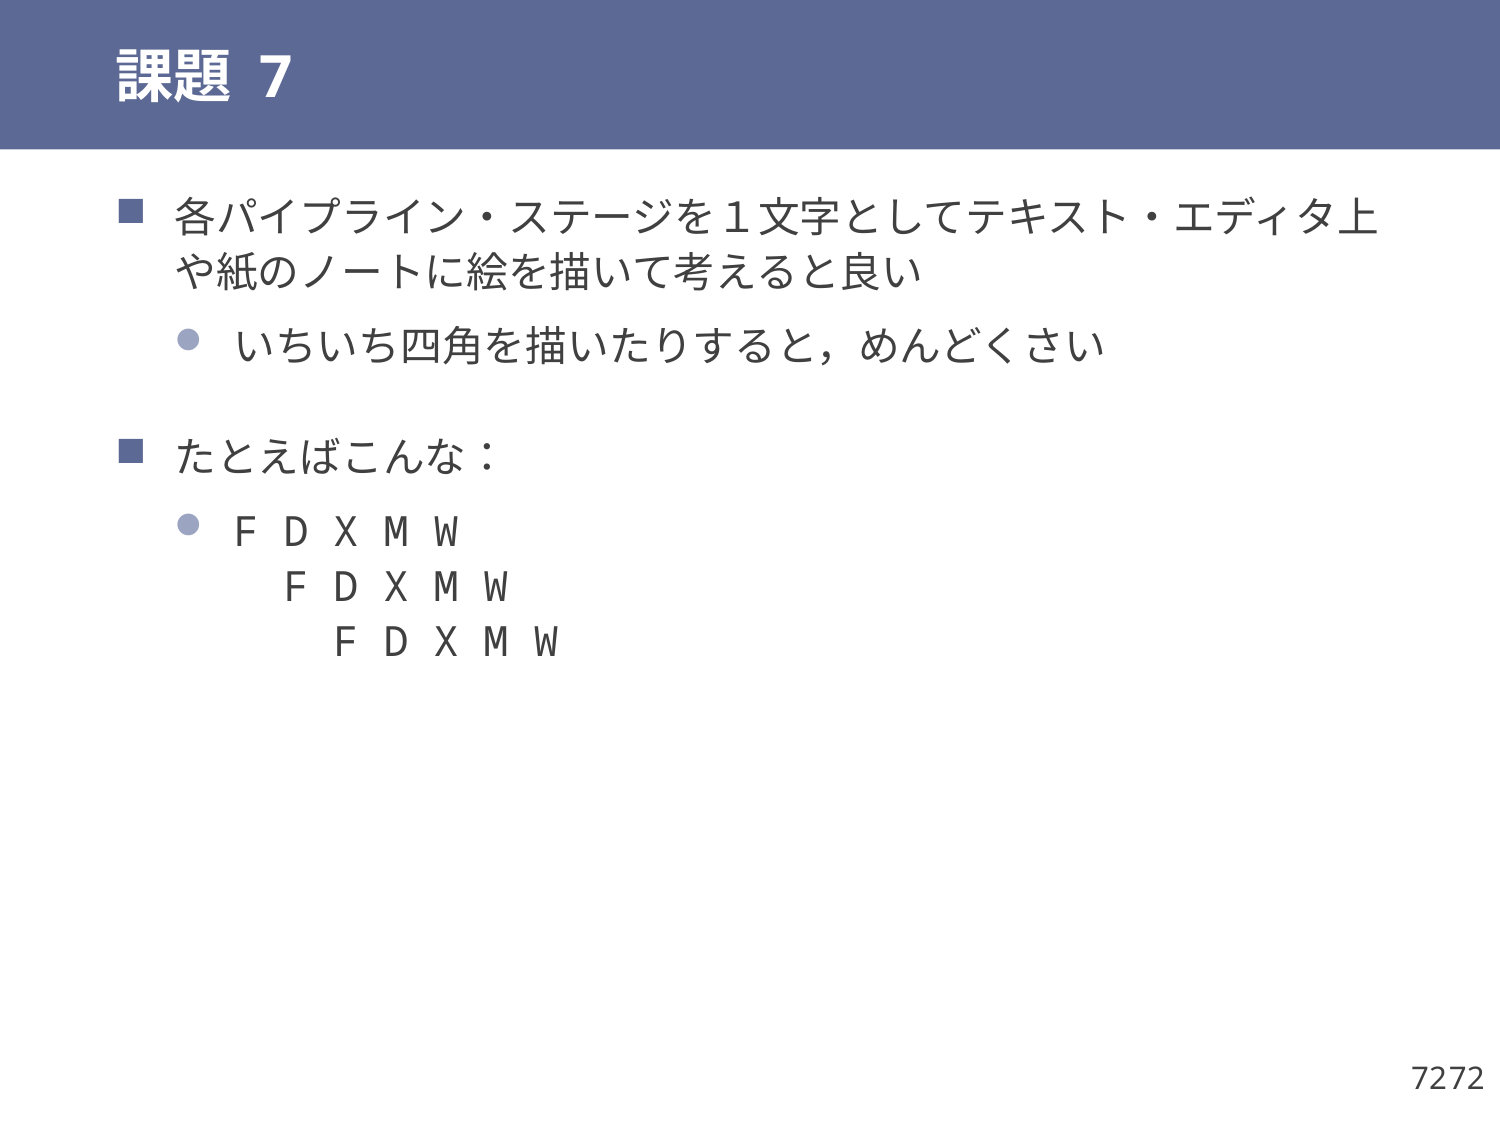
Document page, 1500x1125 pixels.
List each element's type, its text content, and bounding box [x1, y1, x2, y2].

title 課題 7 [100, 0, 1500, 150]
slide_number 72 [1381, 1034, 1500, 1125]
list 各パイプライン・ステージを１文字としてテキスト・エディタ上や紙のノートに絵を描いて考えると良い いちいち四角を描いたりすると，めんどくさい たとえばこんな： F D X M W F D X M W F D X M W [100, 178, 1400, 593]
